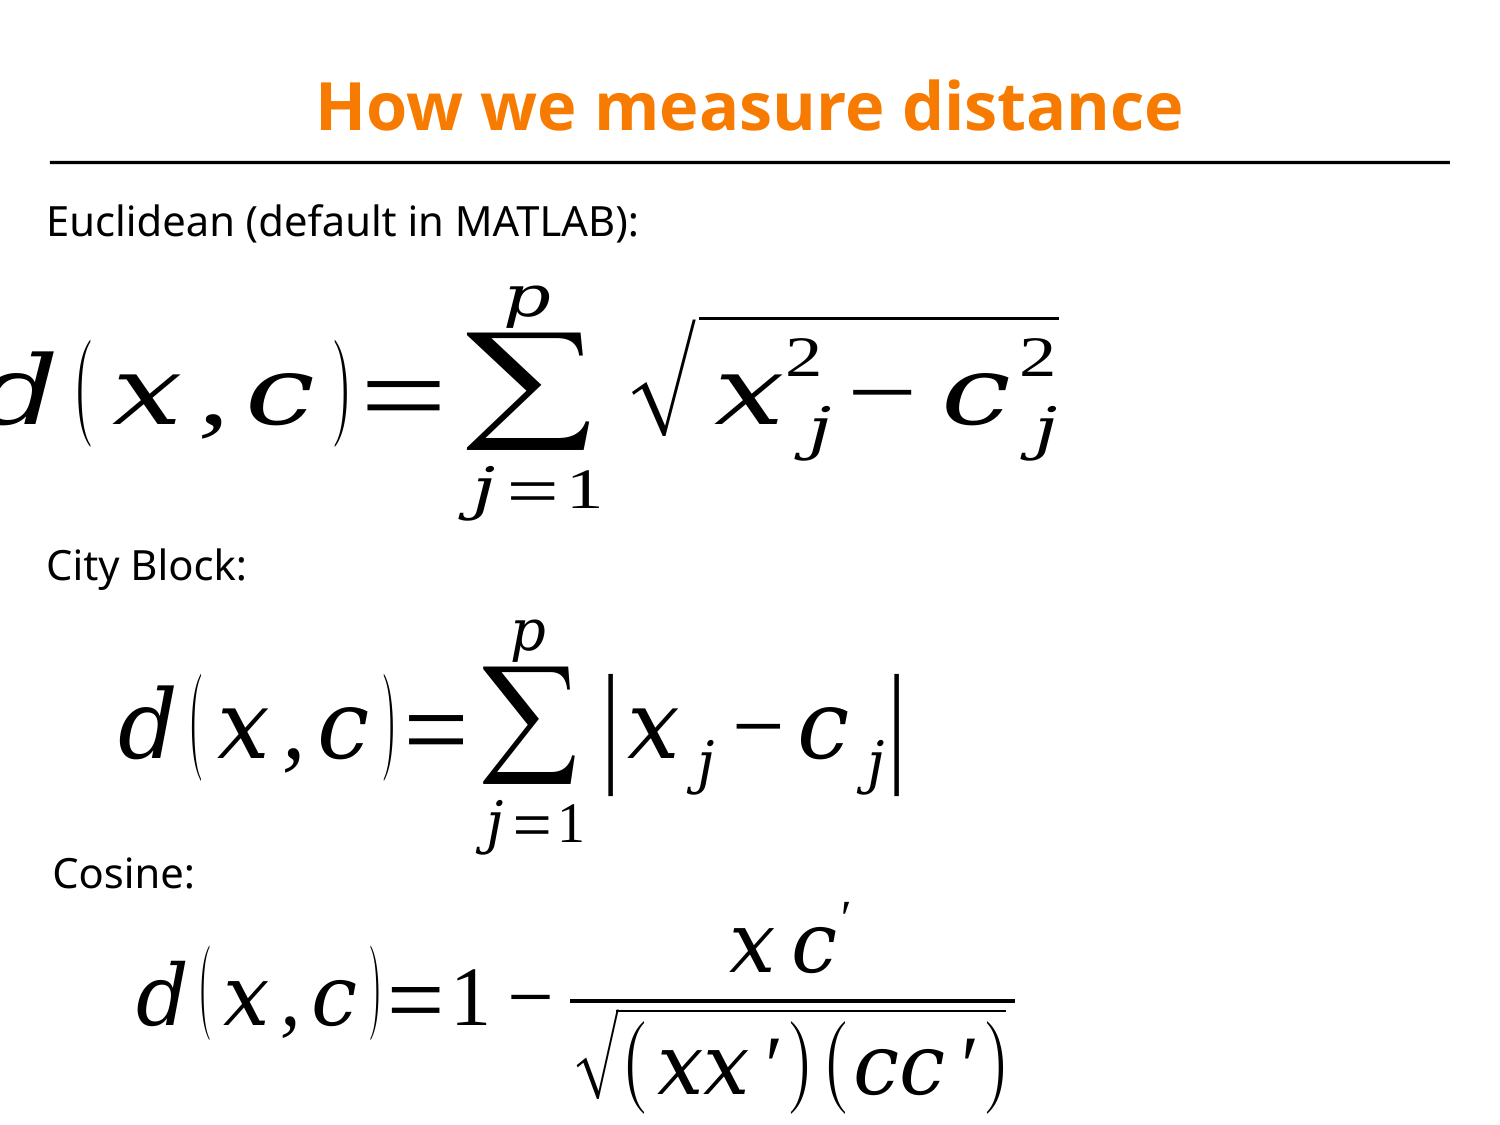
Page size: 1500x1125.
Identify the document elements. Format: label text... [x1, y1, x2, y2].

title How we measure distance [74, 44, 1426, 163]
text_box City Block: [31, 531, 369, 619]
text_box Cosine: [37, 839, 211, 905]
list Euclidean (default in MATLAB): [30, 187, 776, 276]
